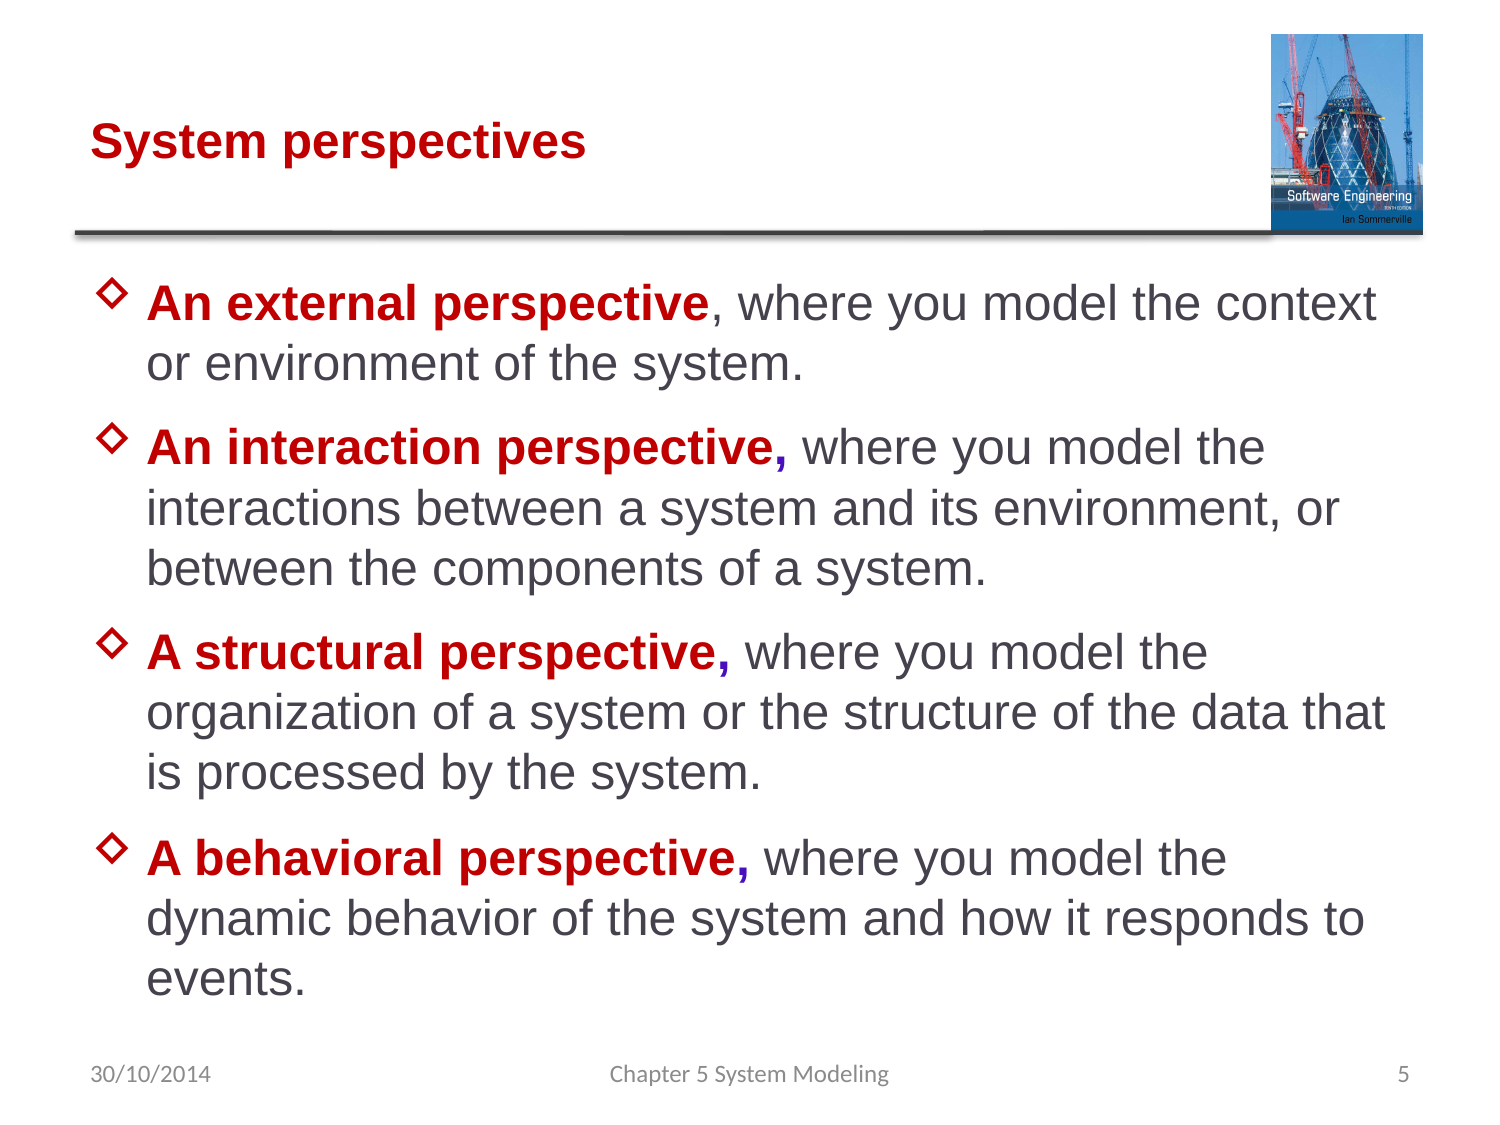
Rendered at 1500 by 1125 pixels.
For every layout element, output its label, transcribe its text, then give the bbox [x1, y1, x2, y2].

slide_number 5 [1074, 1042, 1425, 1103]
footer Chapter 5 System Modeling [512, 1042, 988, 1103]
list An external perspective, where you model the context or environment of the system. An interaction perspective, where you model the interactions between a system and its environment, or between the components of a system. A structural perspective, where you model the organization of a system or the structure of the data that is processed by the system. A behavioral perspective, where you model the dynamic behavior of the system and how it responds to events. [75, 262, 1425, 1005]
title System perspectives [74, 44, 1272, 233]
picture [1271, 34, 1423, 230]
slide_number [75, 1042, 425, 1103]
